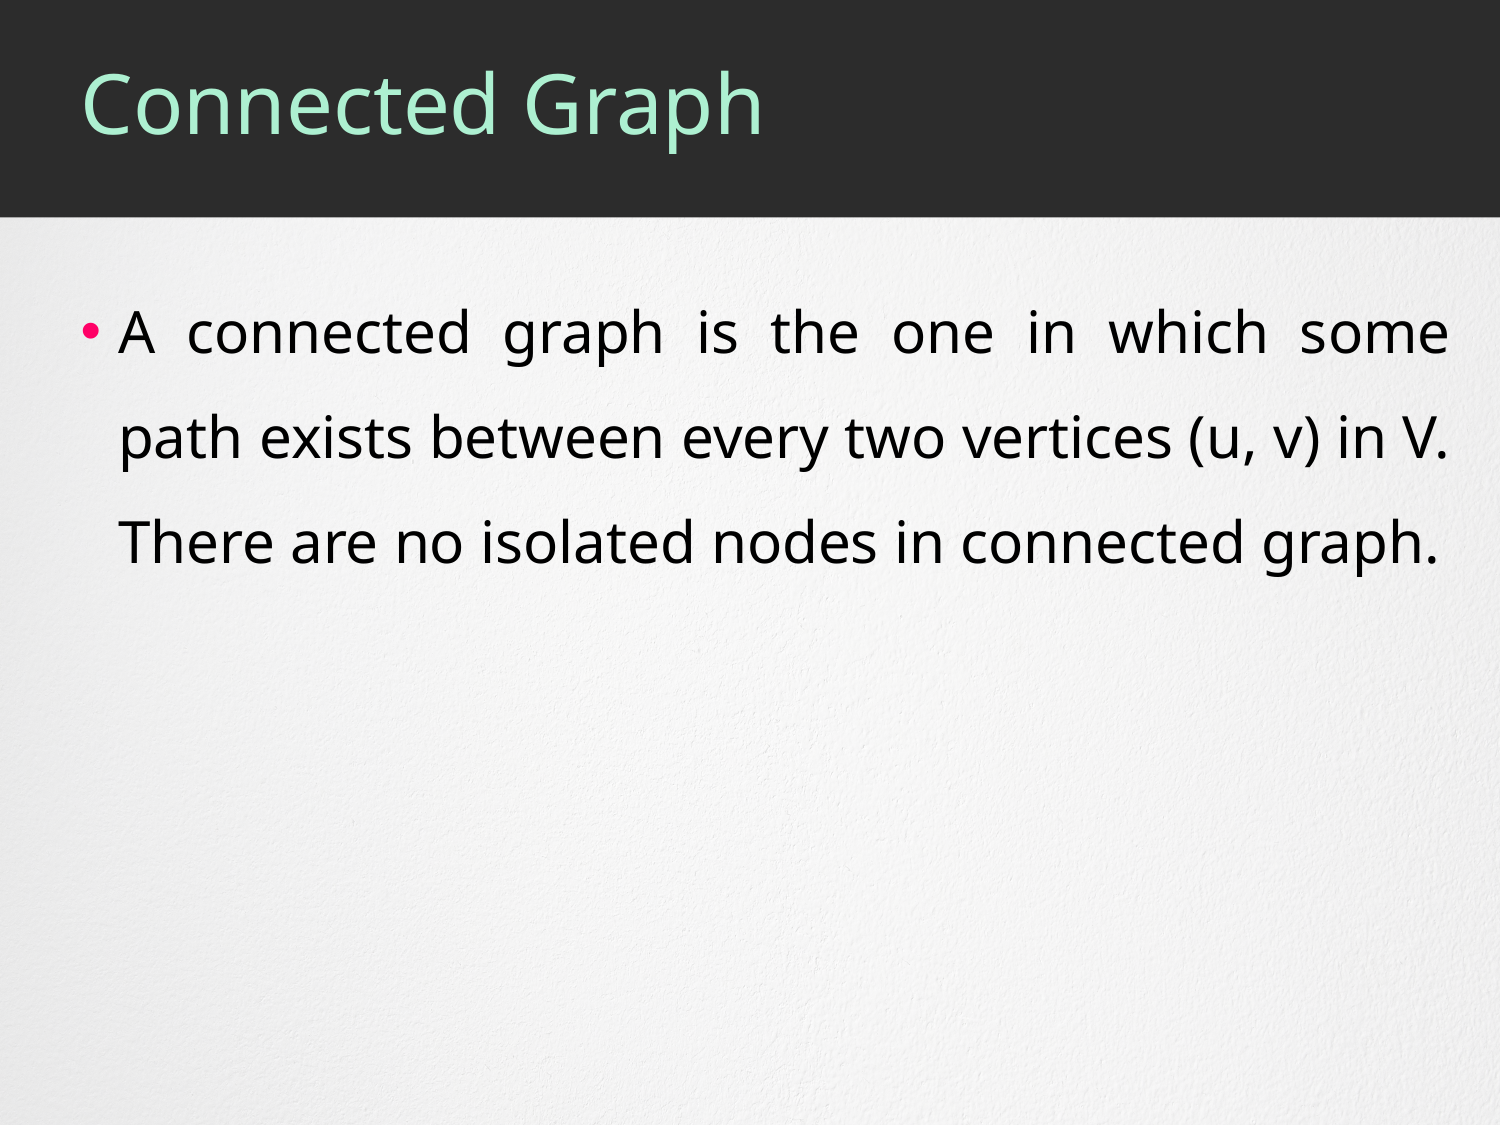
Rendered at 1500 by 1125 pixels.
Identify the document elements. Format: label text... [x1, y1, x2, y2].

list A connected graph is the one in which some path exists between every two vertices (u, v) in V. There are no isolated nodes in connected graph. [65, 253, 1466, 1094]
title Connected Graph [65, 0, 1500, 216]
